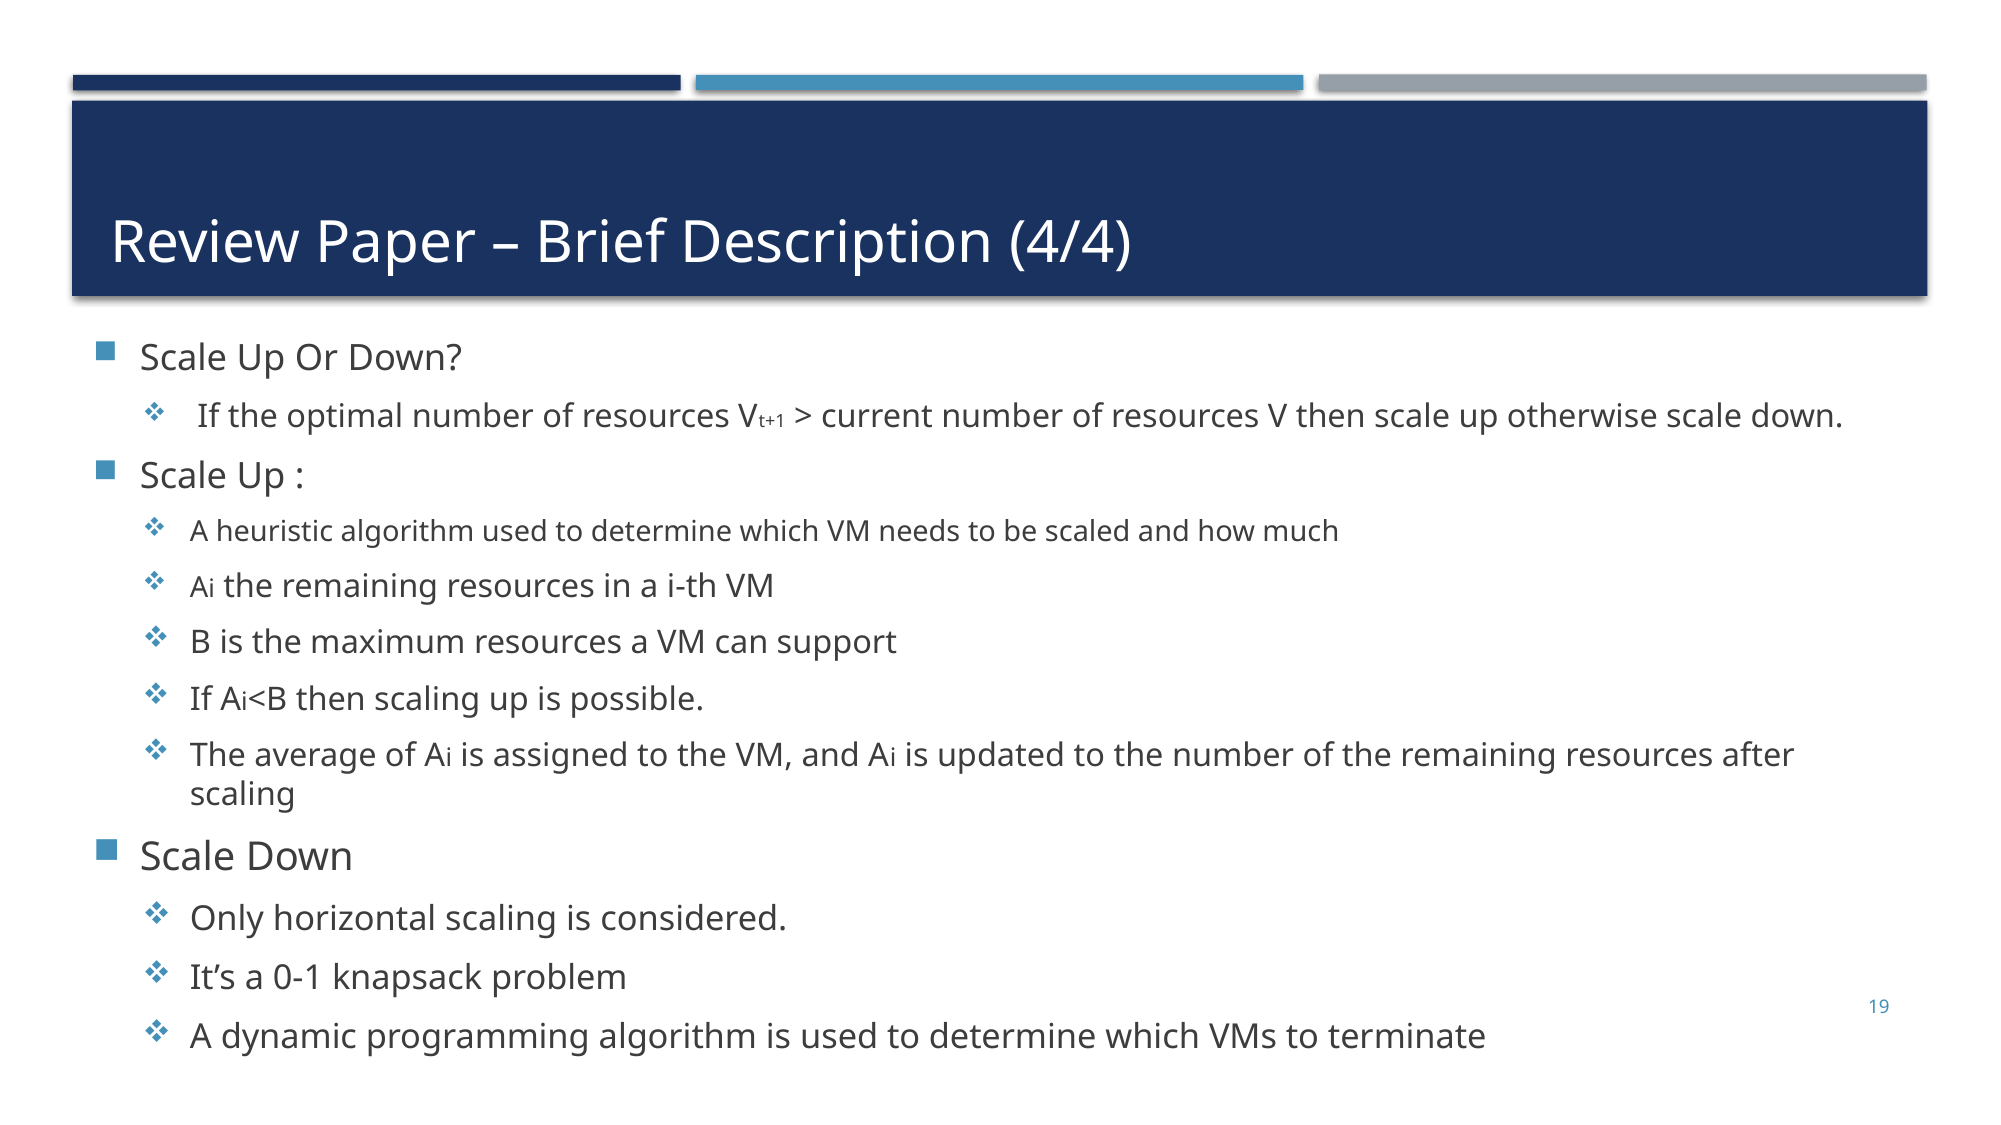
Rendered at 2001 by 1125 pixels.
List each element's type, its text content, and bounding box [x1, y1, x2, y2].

title Review Paper – Brief Description (4/4) [95, 115, 1905, 282]
list Scale Up Or Down? If the optimal number of resources Vt+1 > current number of resources V then scale up otherwise scale down. Scale Up : A heuristic algorithm used to determine which VM needs to be scaled and how much Ai the remaining resources in a i-th VM B is the maximum resources a VM can support If Ai<B then scaling up is possible. The average of Ai is assigned to the VM, and Ai is updated to the number of the remaining resources after scaling Scale Down Only horizontal scaling is considered. It’s a 0-1 knapsack problem A dynamic programming algorithm is used to determine which VMs to terminate [77, 326, 1923, 1075]
slide_number 19 [1732, 977, 1905, 1037]
